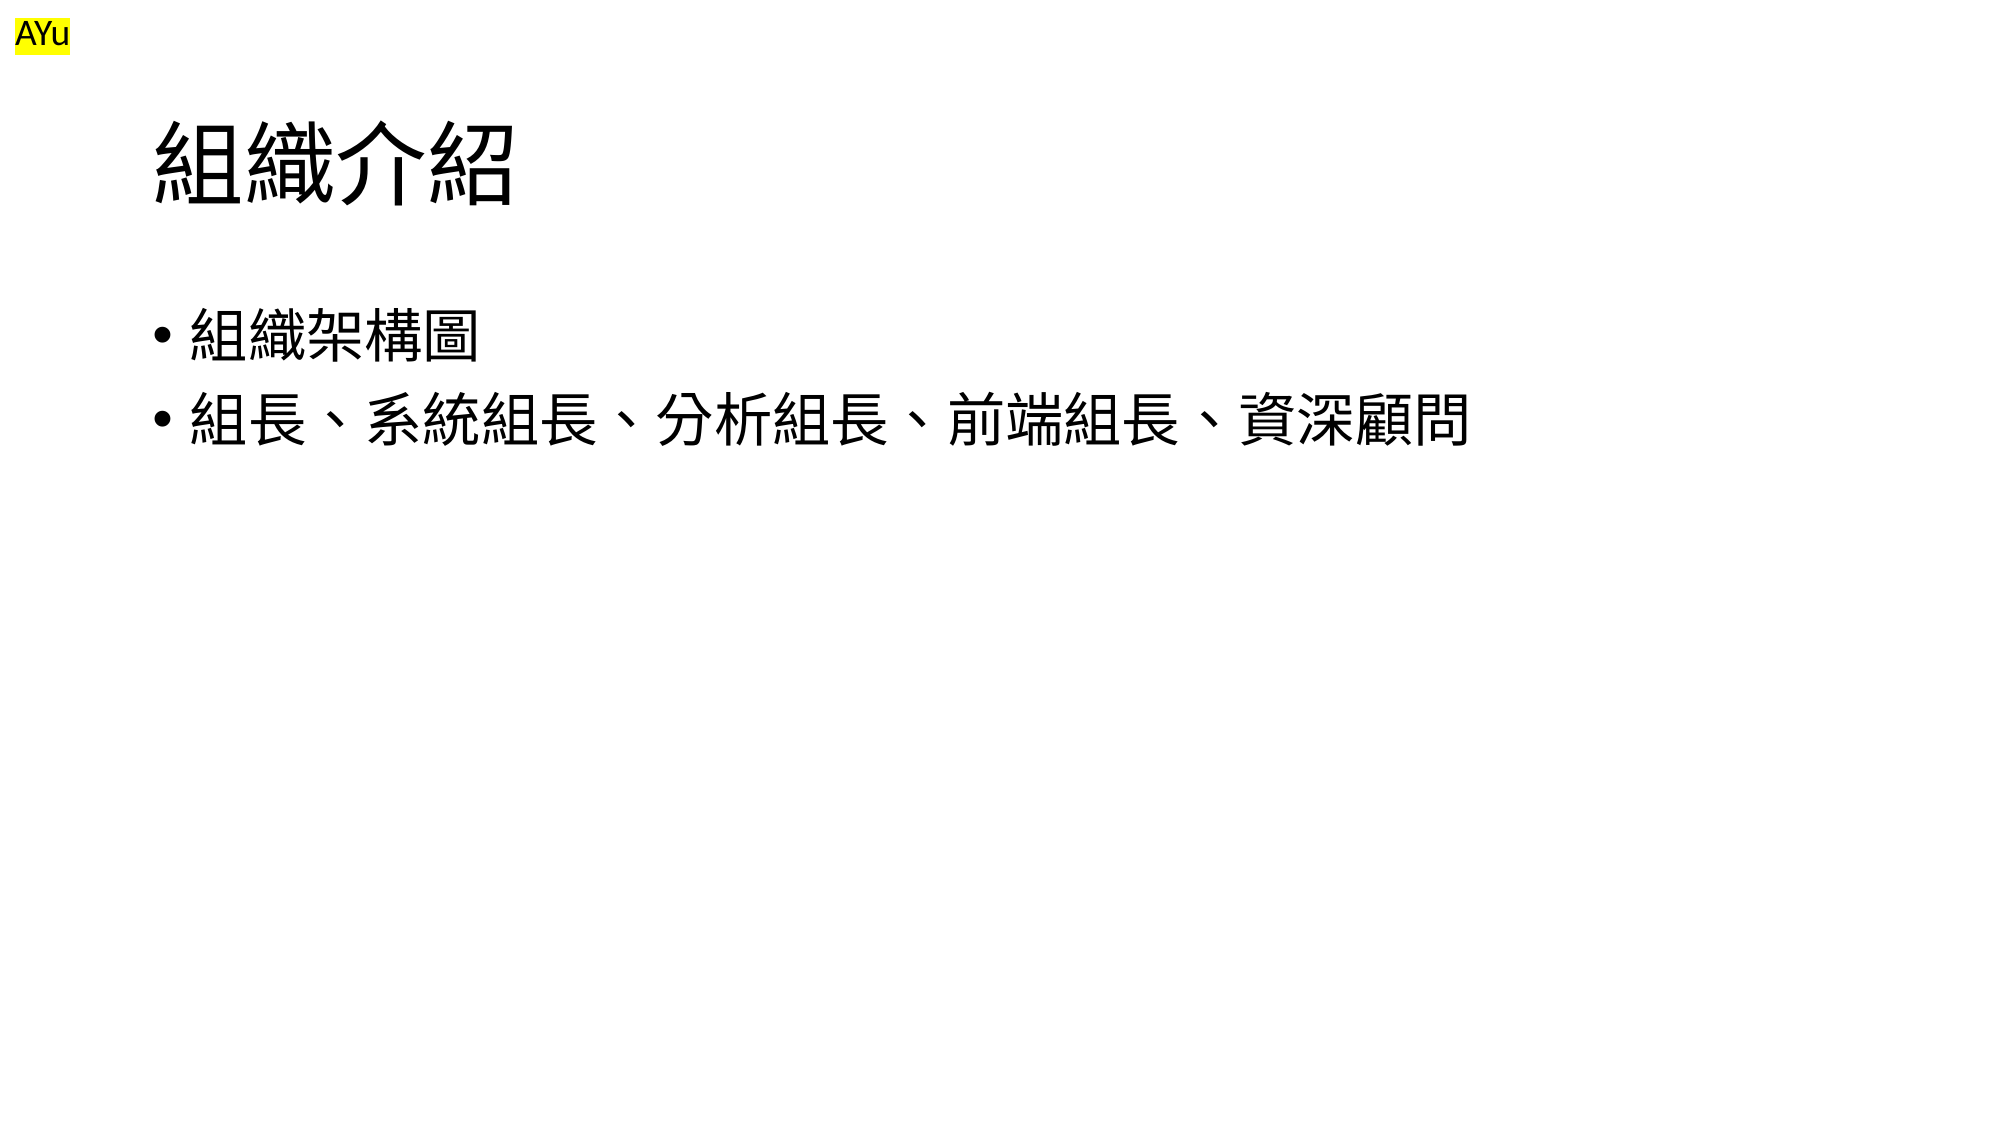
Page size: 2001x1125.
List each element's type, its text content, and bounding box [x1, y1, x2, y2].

text_box AYu [0, 0, 86, 61]
title 組織介紹 [137, 59, 1863, 278]
list 組織架構圖 組長、系統組長、分析組長、前端組長、資深顧問 [137, 299, 1863, 1014]
